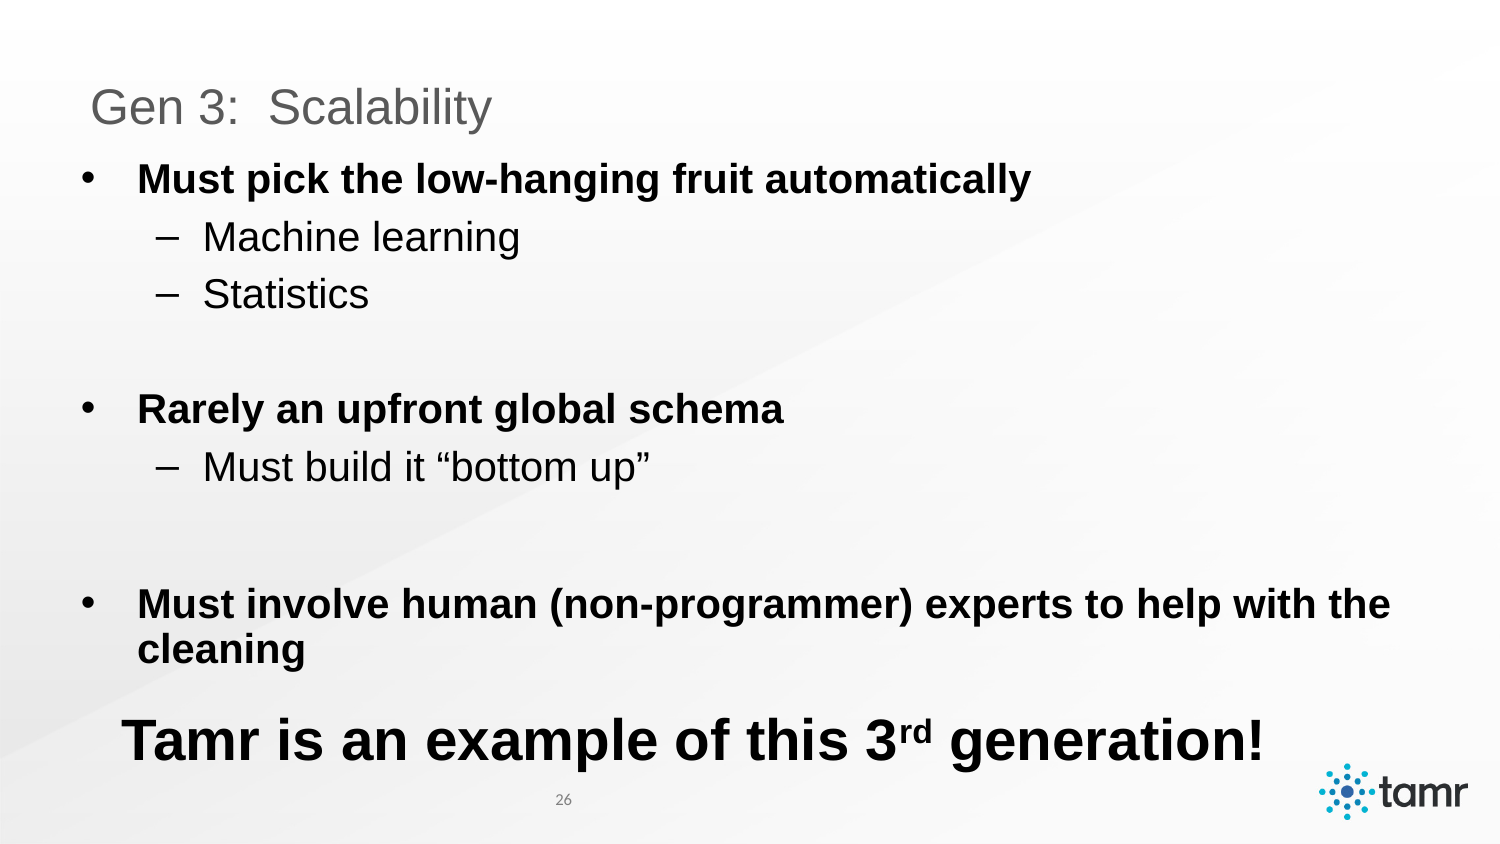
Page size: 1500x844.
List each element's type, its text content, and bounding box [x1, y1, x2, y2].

text_box Tamr is an example of this 3rd generation! [107, 694, 1324, 780]
title Gen 3: Scalability [75, 33, 1425, 150]
slide_number 26 [540, 781, 891, 827]
picture [0, 0, 1500, 844]
list Must pick the low-hanging fruit automatically Machine learning Statistics Rarely an upfront global schema Must build it “bottom up” Must involve human (non-programmer) experts to help with the cleaning [65, 150, 1479, 680]
